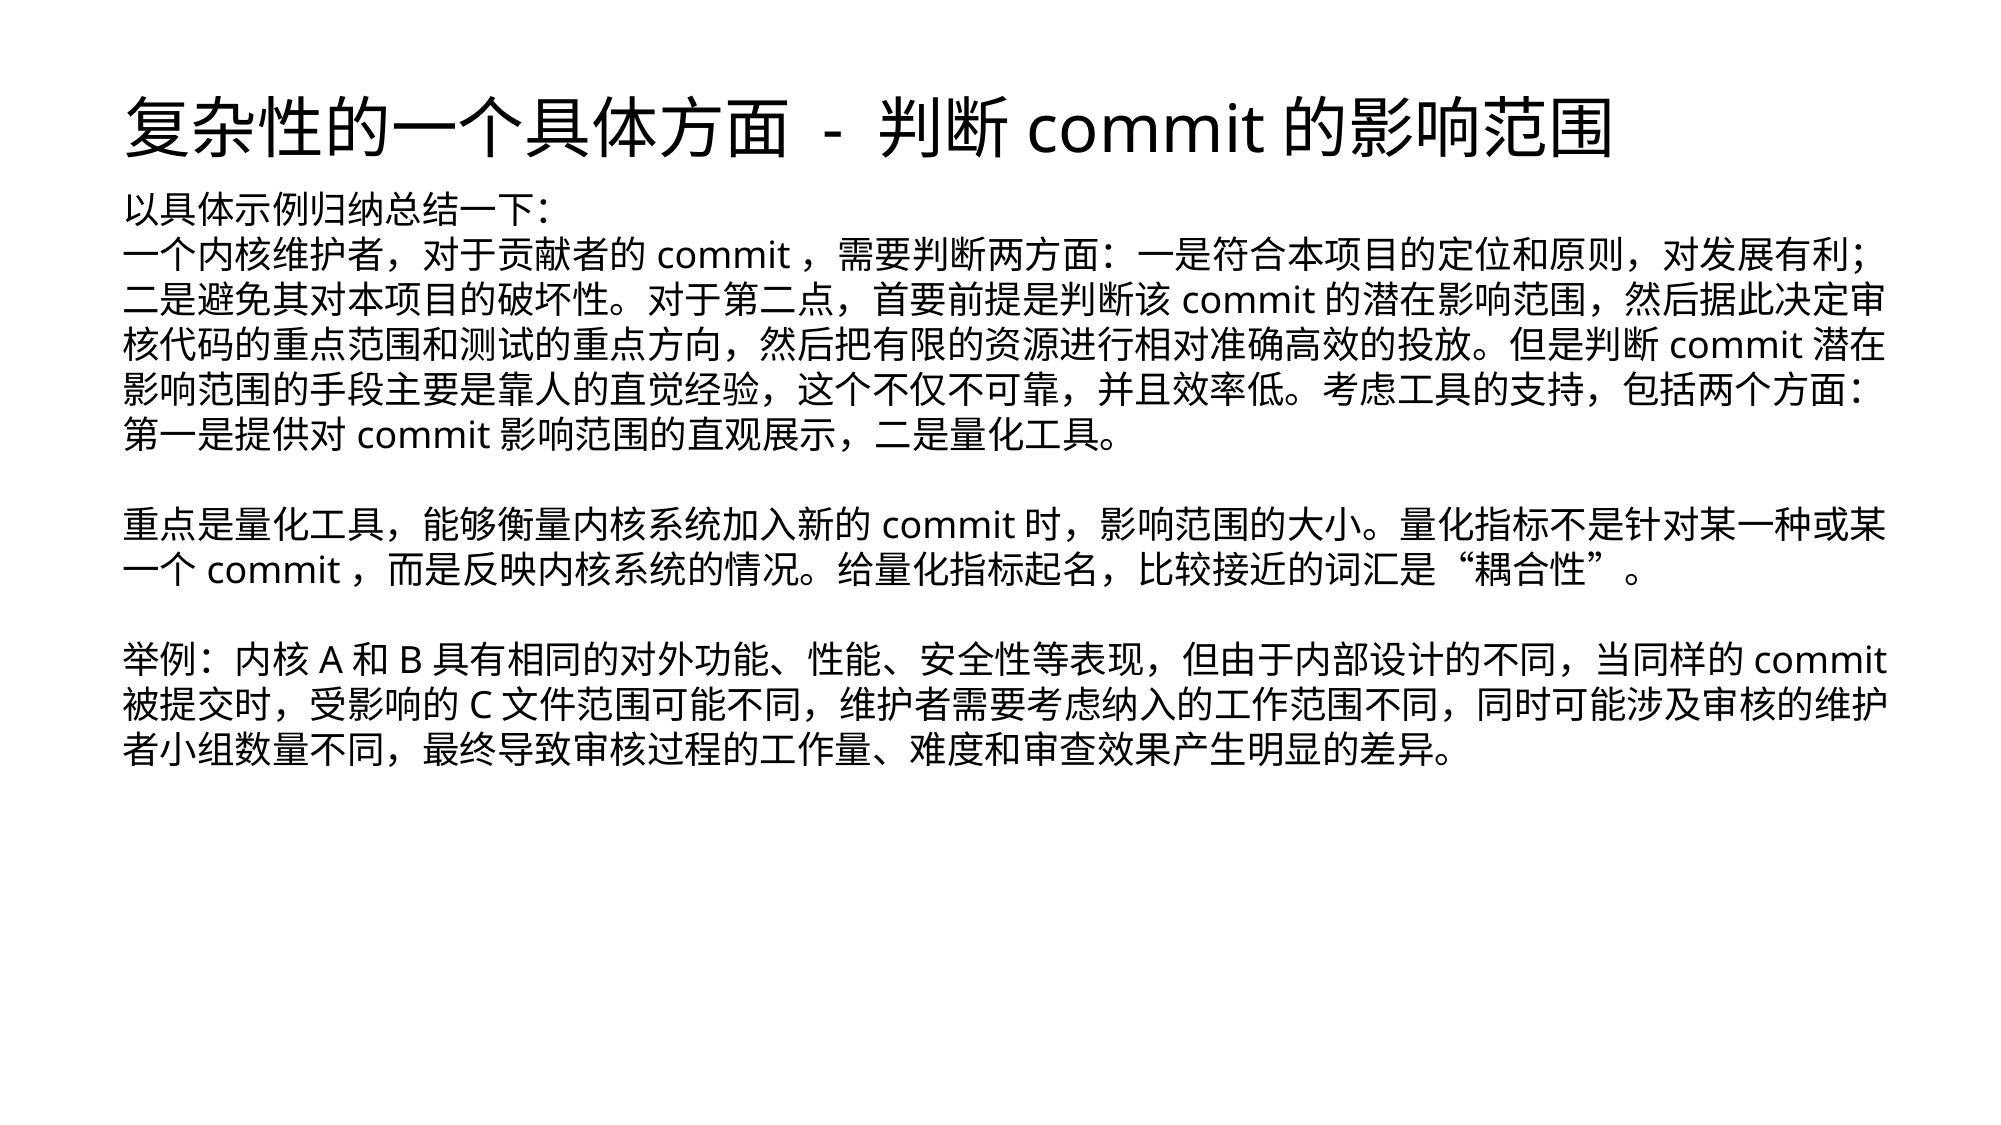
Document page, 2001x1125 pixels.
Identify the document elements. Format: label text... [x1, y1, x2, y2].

text_box 复杂性的一个具体方面 - 判断commit的影响范围 [109, 78, 1786, 174]
text_box 以具体示例归纳总结一下： 一个内核维护者，对于贡献者的commit，需要判断两方面：一是符合本项目的定位和原则，对发展有利；二是避免其对本项目的破坏性。对于第二点，首要前提是判断该commit的潜在影响范围，然后据此决定审核代码的重点范围和测试的重点方向，然后把有限的资源进行相对准确高效的投放。但是判断commit潜在影响范围的手段主要是靠人的直觉经验，这个不仅不可靠，并且效率低。考虑工具的支持，包括两个方面：第一是提供对commit影响范围的直观展示，二是量化工具。 重点是量化工具，能够衡量内核系统加入新的commit时，影响范围的大小。量化指标不是针对某一种或某一个commit，而是反映内核系统的情况。给量化指标起名，比较接近的词汇是“耦合性”。 举例：内核A和B具有相同的对外功能、性能、安全性等表现，但由于内部设计的不同，当同样的commit被提交时，受影响的C文件范围可能不同，维护者需要考虑纳入的工作范围不同，同时可能涉及审核的维护者小组数量不同，最终导致审核过程的工作量、难度和审查效果产生明显的差异。 [107, 178, 1928, 779]
